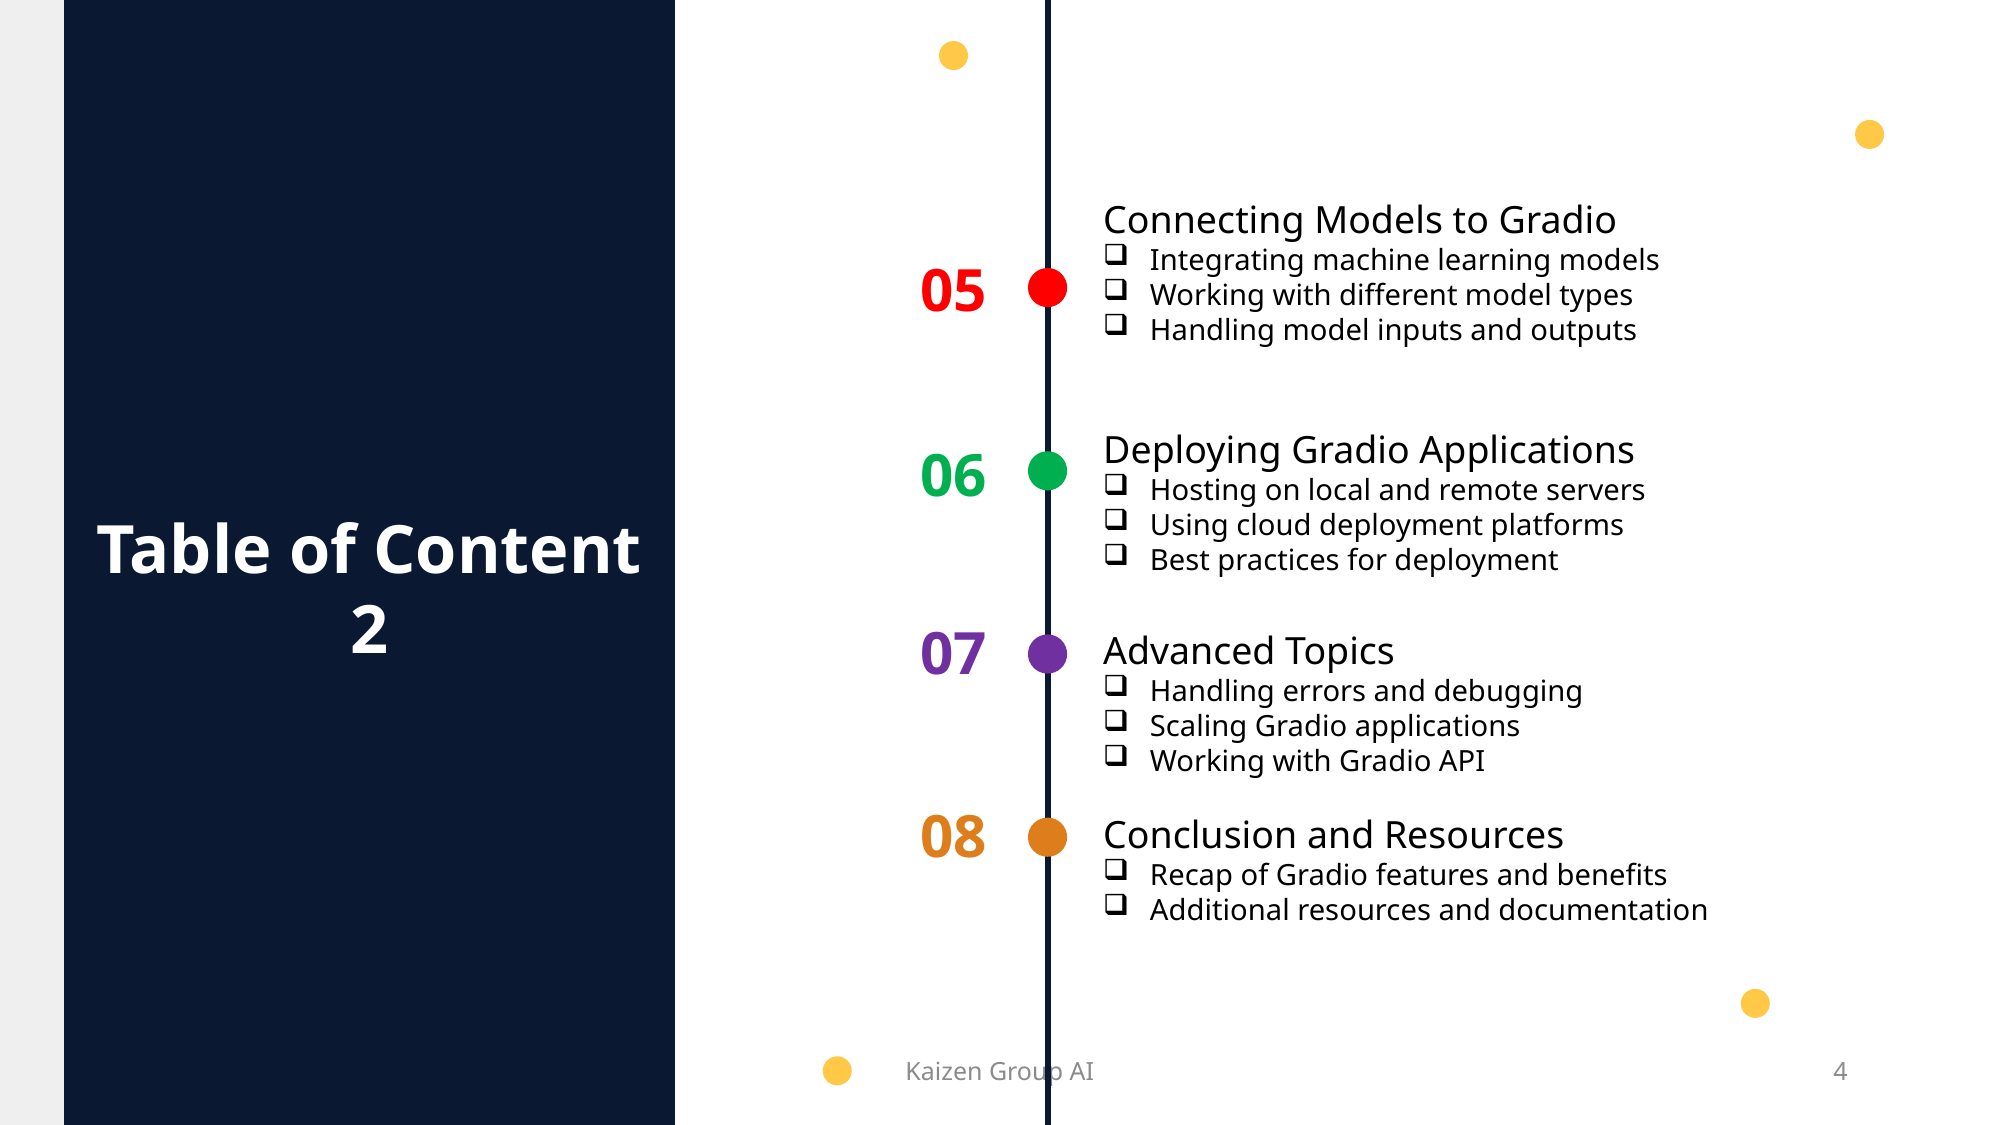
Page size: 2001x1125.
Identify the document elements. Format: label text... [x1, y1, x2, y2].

text_box Table of Content 2 [81, 499, 657, 674]
footer Kaizen Group AI [662, 1042, 1338, 1103]
text_box 05 [900, 245, 1007, 331]
text_box Advanced Topics Handling errors and debugging Scaling Gradio applications Working with Gradio API [1088, 619, 1914, 785]
text_box [0, 0, 65, 1125]
text_box Conclusion and Resources Recap of Gradio features and benefits Additional resources and documentation [1088, 804, 1930, 934]
text_box [1027, 634, 1068, 674]
text_box [1027, 267, 1068, 308]
text_box [1027, 451, 1068, 491]
text_box [1740, 988, 1770, 1018]
text_box [939, 41, 969, 71]
text_box 08 [900, 791, 1007, 877]
text_box Deploying Gradio Applications Hosting on local and remote servers Using cloud deployment platforms Best practices for deployment [1088, 418, 1939, 584]
slide_number 4 [1412, 1042, 1863, 1103]
text_box Connecting Models to Gradio Integrating machine learning models Working with different model types Handling model inputs and outputs [1088, 188, 1985, 354]
text_box [1855, 119, 1885, 149]
text_box 07 [900, 608, 1007, 694]
text_box [65, 0, 675, 1125]
text_box [1027, 817, 1068, 857]
text_box 06 [900, 430, 1007, 516]
